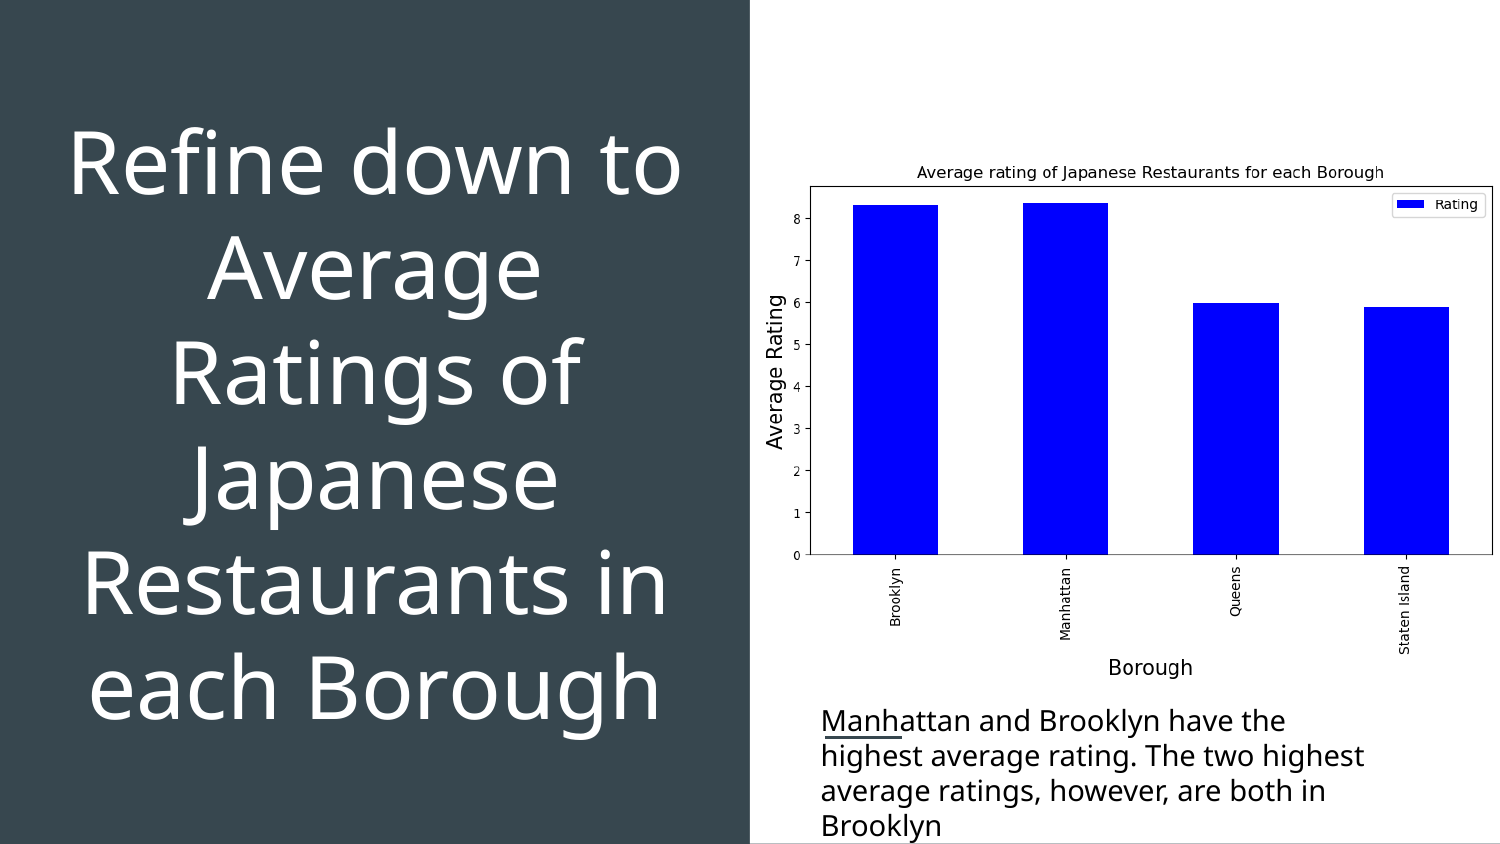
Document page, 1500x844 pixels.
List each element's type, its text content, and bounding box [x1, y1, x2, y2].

picture [756, 156, 1500, 688]
title Refine down to Average Ratings of Japanese Restaurants in each Borough [43, 284, 708, 560]
text_box Manhattan and Brooklyn have the highest average rating. The two highest average ratings, however, are both in Brooklyn [805, 696, 1403, 838]
